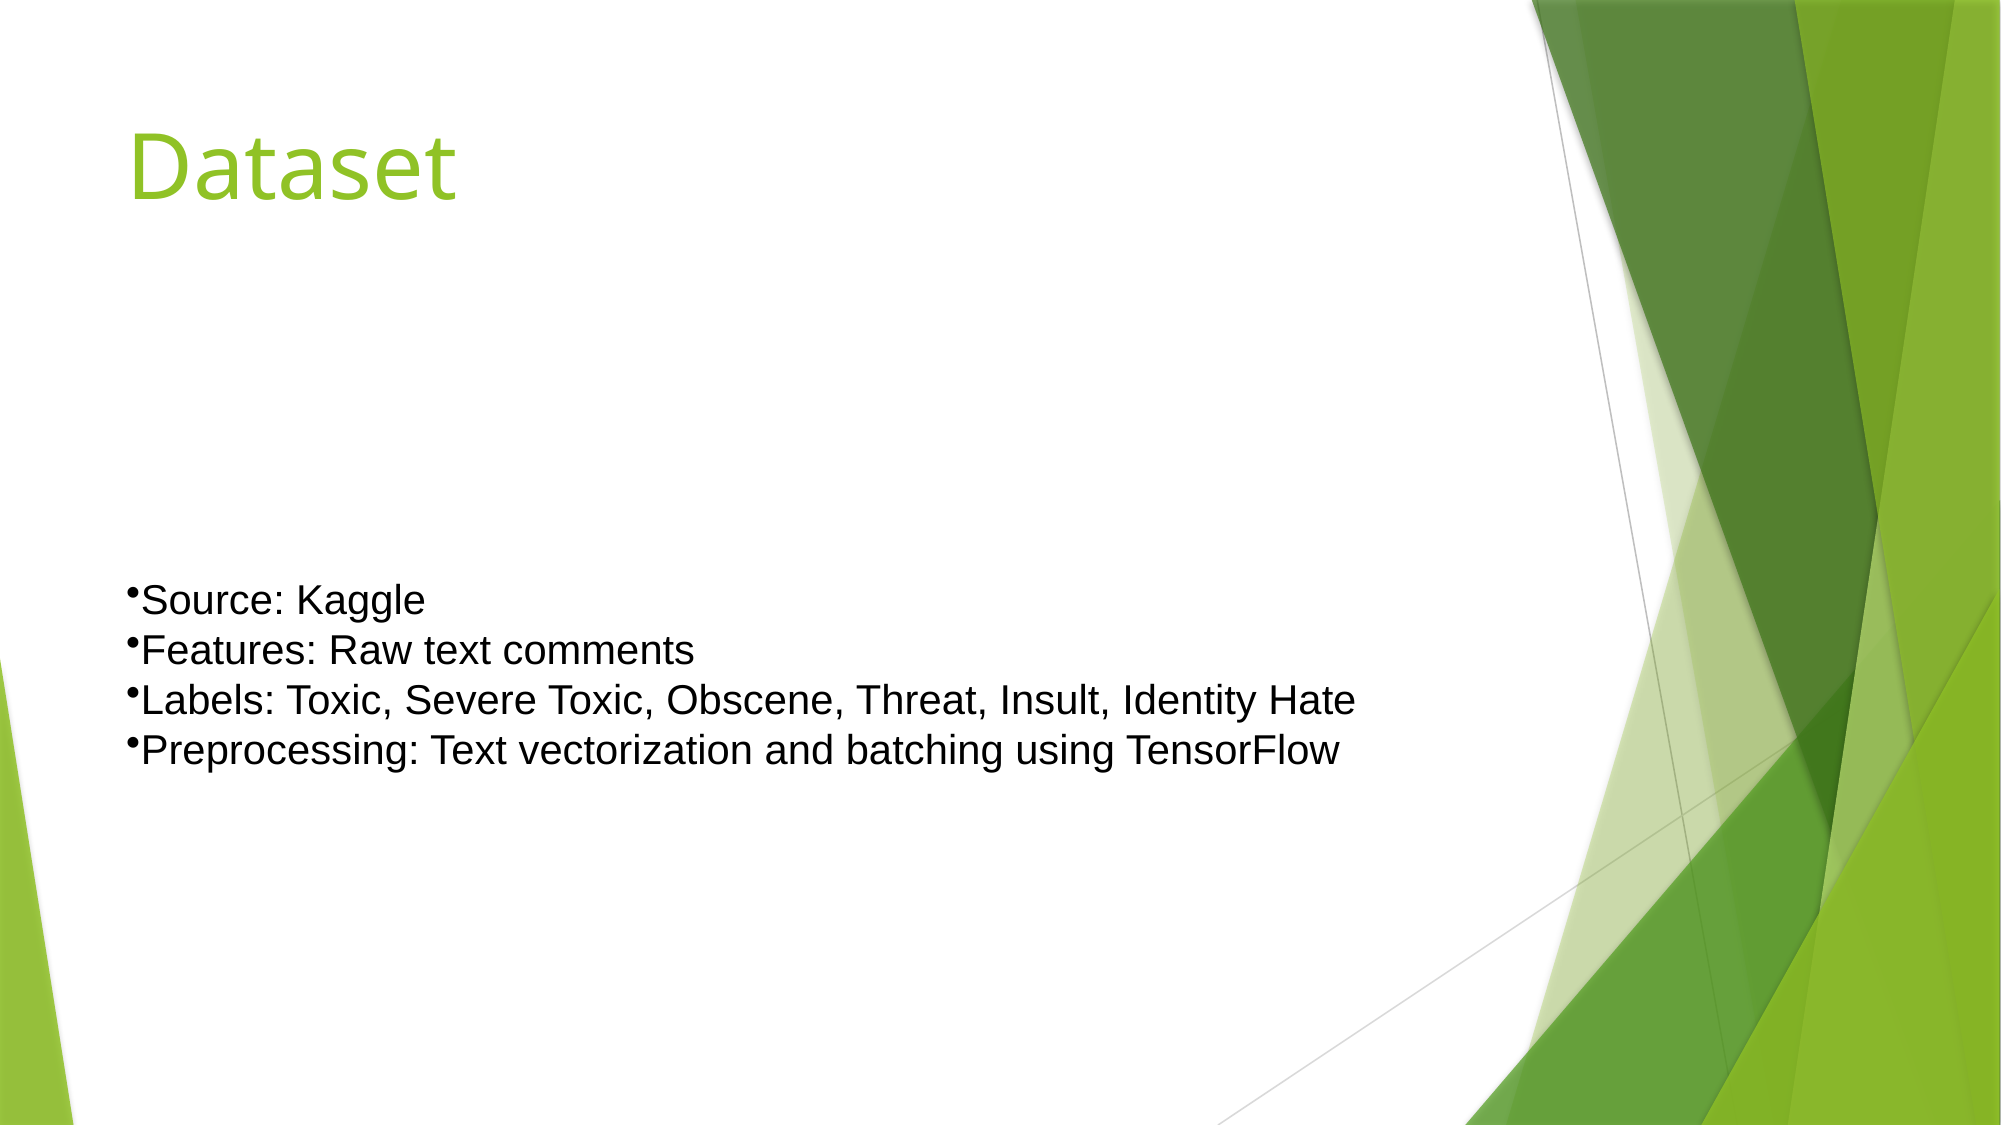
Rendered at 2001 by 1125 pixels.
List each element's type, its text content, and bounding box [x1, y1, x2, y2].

list Source: Kaggle Features: Raw text comments Labels: Toxic, Severe Toxic, Obscene, Threat, Insult, Identity Hate Preprocessing: Text vectorization and batching using TensorFlow [111, 346, 1380, 1000]
title Dataset [111, 99, 1522, 317]
